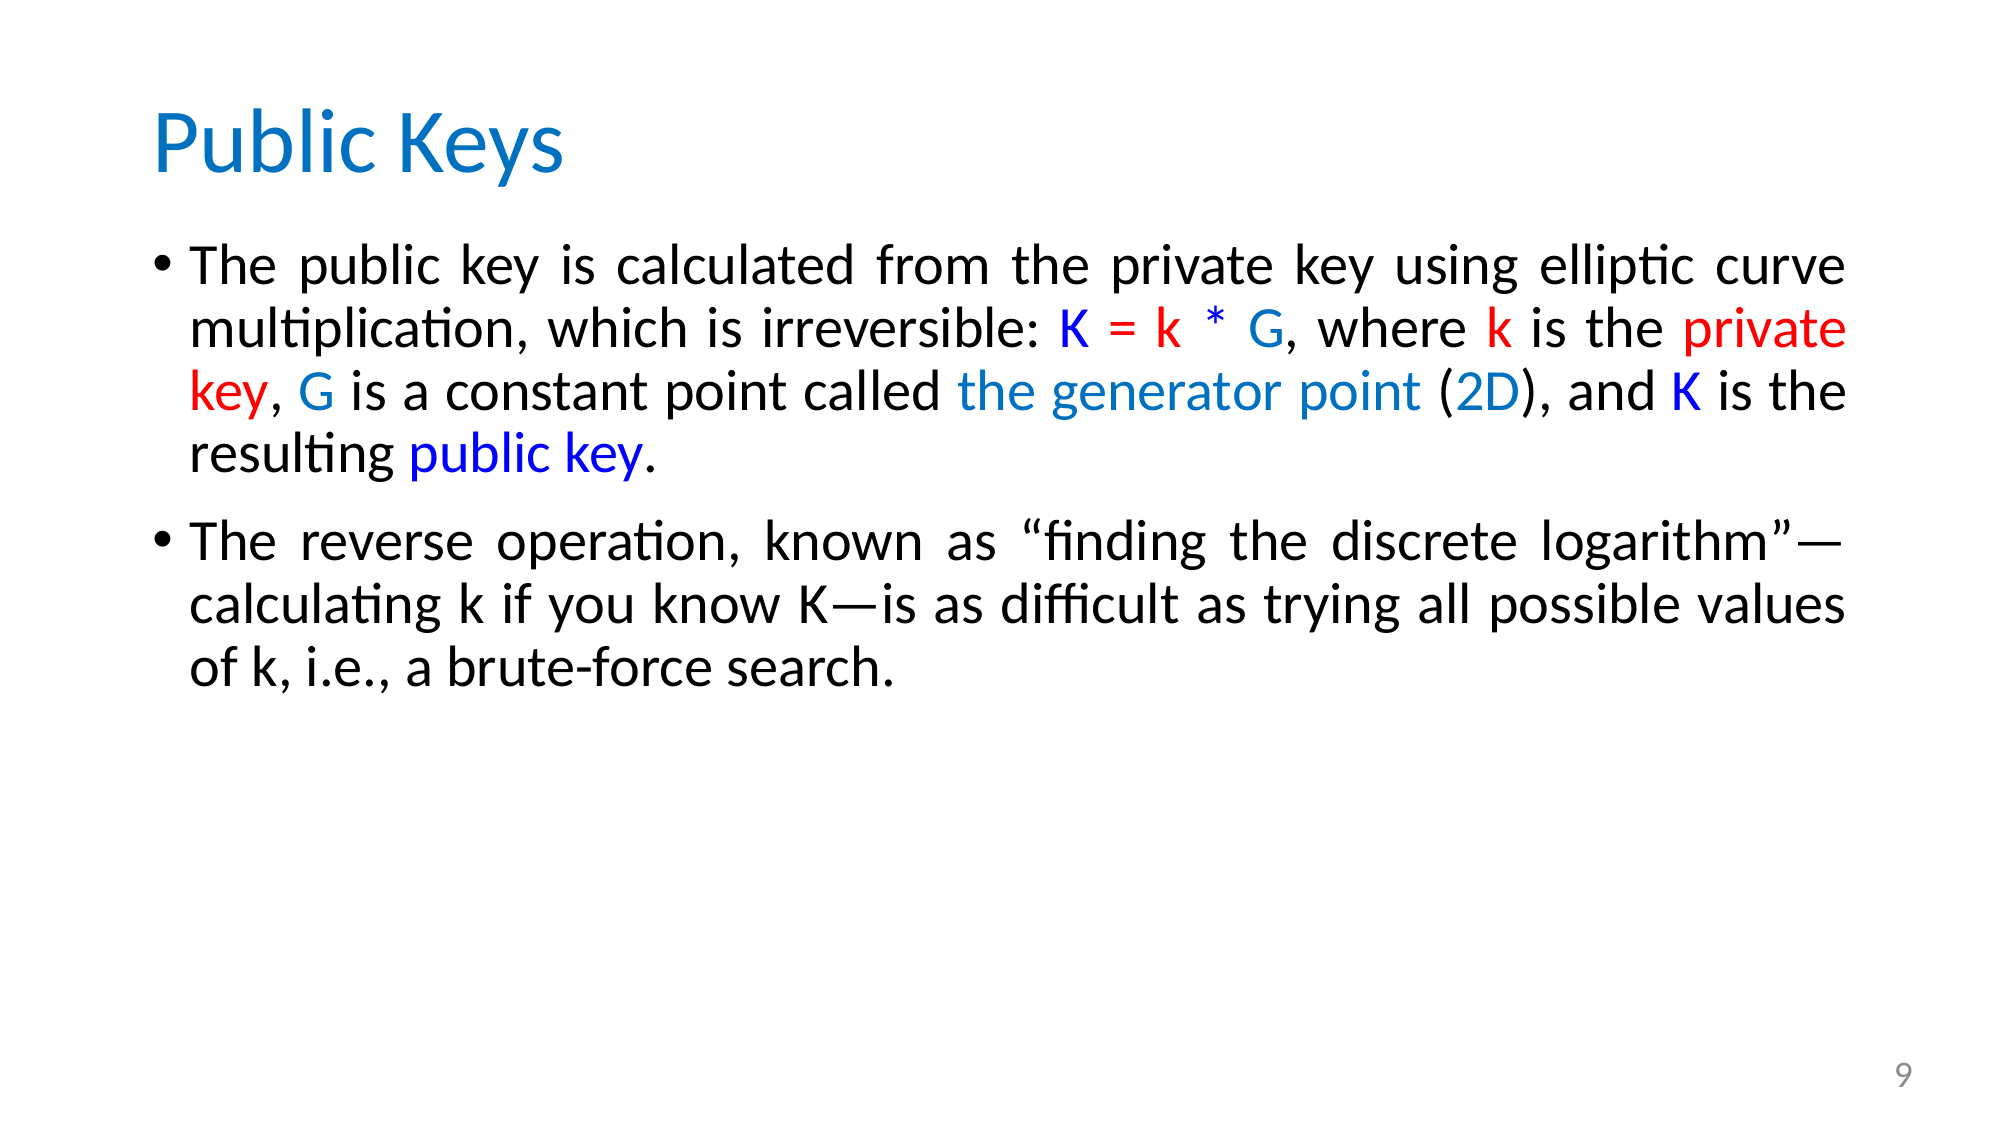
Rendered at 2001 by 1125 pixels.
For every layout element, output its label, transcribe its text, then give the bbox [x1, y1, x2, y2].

title Public Keys [137, 59, 1863, 226]
slide_number 9 [1477, 1042, 1928, 1103]
list The public key is calculated from the private key using elliptic curve multiplication, which is irreversible: K = k * G, where k is the private key, G is a constant point called the generator point (2D), and K is the resulting public key. The reverse operation, known as “finding the discrete logarithm”—calculating k if you know K—is as difficult as trying all possible values of k, i.e., a brute-force search. [137, 226, 1863, 1043]
